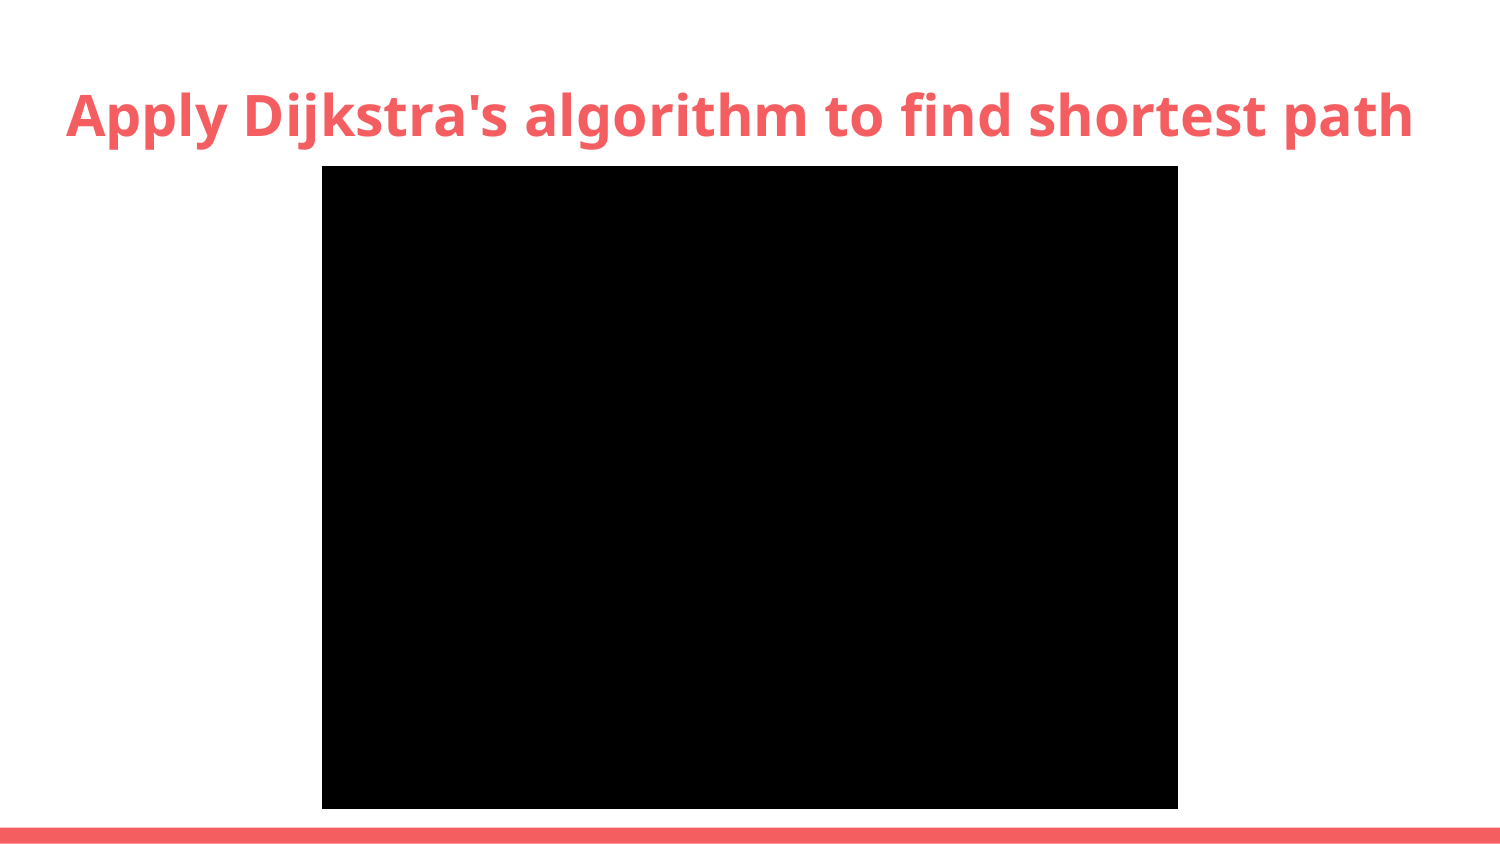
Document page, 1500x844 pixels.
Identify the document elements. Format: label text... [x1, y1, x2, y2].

picture [322, 166, 1178, 809]
title Apply Dijkstra's algorithm to find shortest path [51, 64, 1449, 167]
